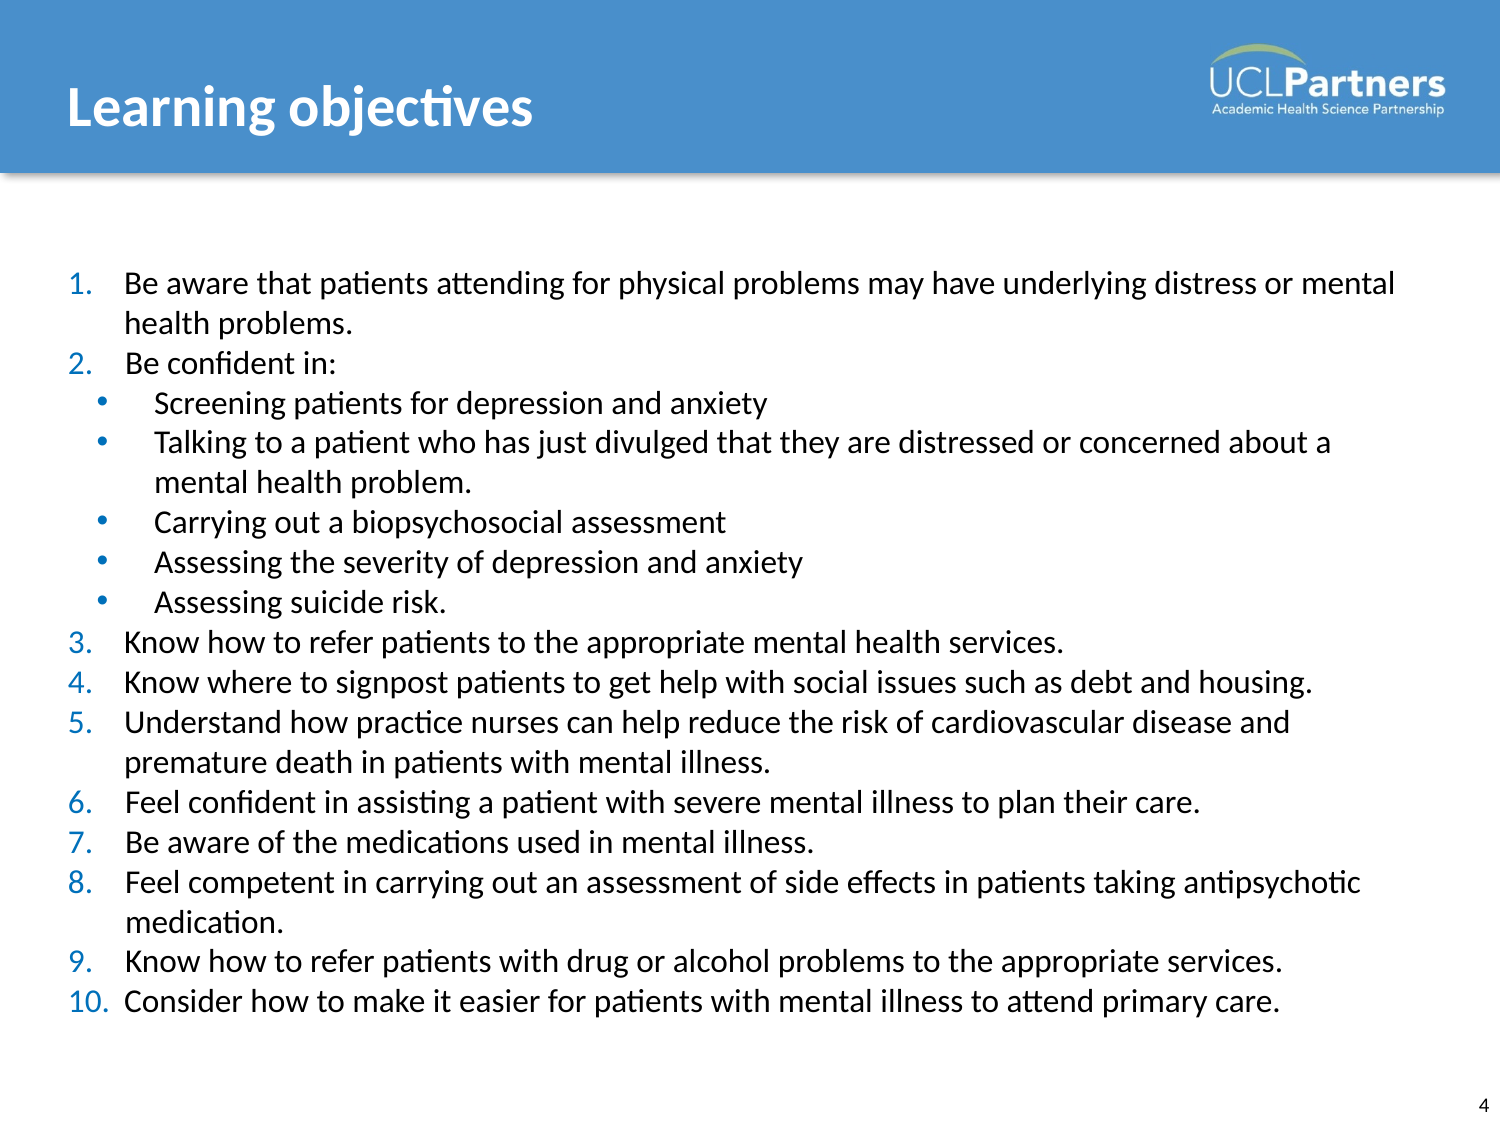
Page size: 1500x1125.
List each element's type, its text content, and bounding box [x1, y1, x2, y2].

slide_number 4 [1457, 1091, 1490, 1117]
list Be aware that patients attending for physical problems may have underlying distress or mental health problems. Be confident in: Screening patients for depression and anxiety Talking to a patient who has just divulged that they are distressed or concerned about a mental health problem. Carrying out a biopsychosocial assessment Assessing the severity of depression and anxiety Assessing suicide risk. Know how to refer patients to the appropriate mental health services. Know where to signpost patients to get help with social issues such as debt and housing. Understand how practice nurses can help reduce the risk of cardiovascular disease and premature death in patients with mental illness. Feel confident in assisting a patient with severe mental illness to plan their care. Be aware of the medications used in mental illness. Feel competent in carrying out an assessment of side effects in patients taking antipsychotic medication. Know how to refer patients with drug or alcohol problems to the appropriate services. Consider how to make it easier for patients with mental illness to attend primary care. [52, 254, 1434, 1106]
picture [0, 0, 1500, 173]
title Learning objectives [53, 45, 1154, 161]
